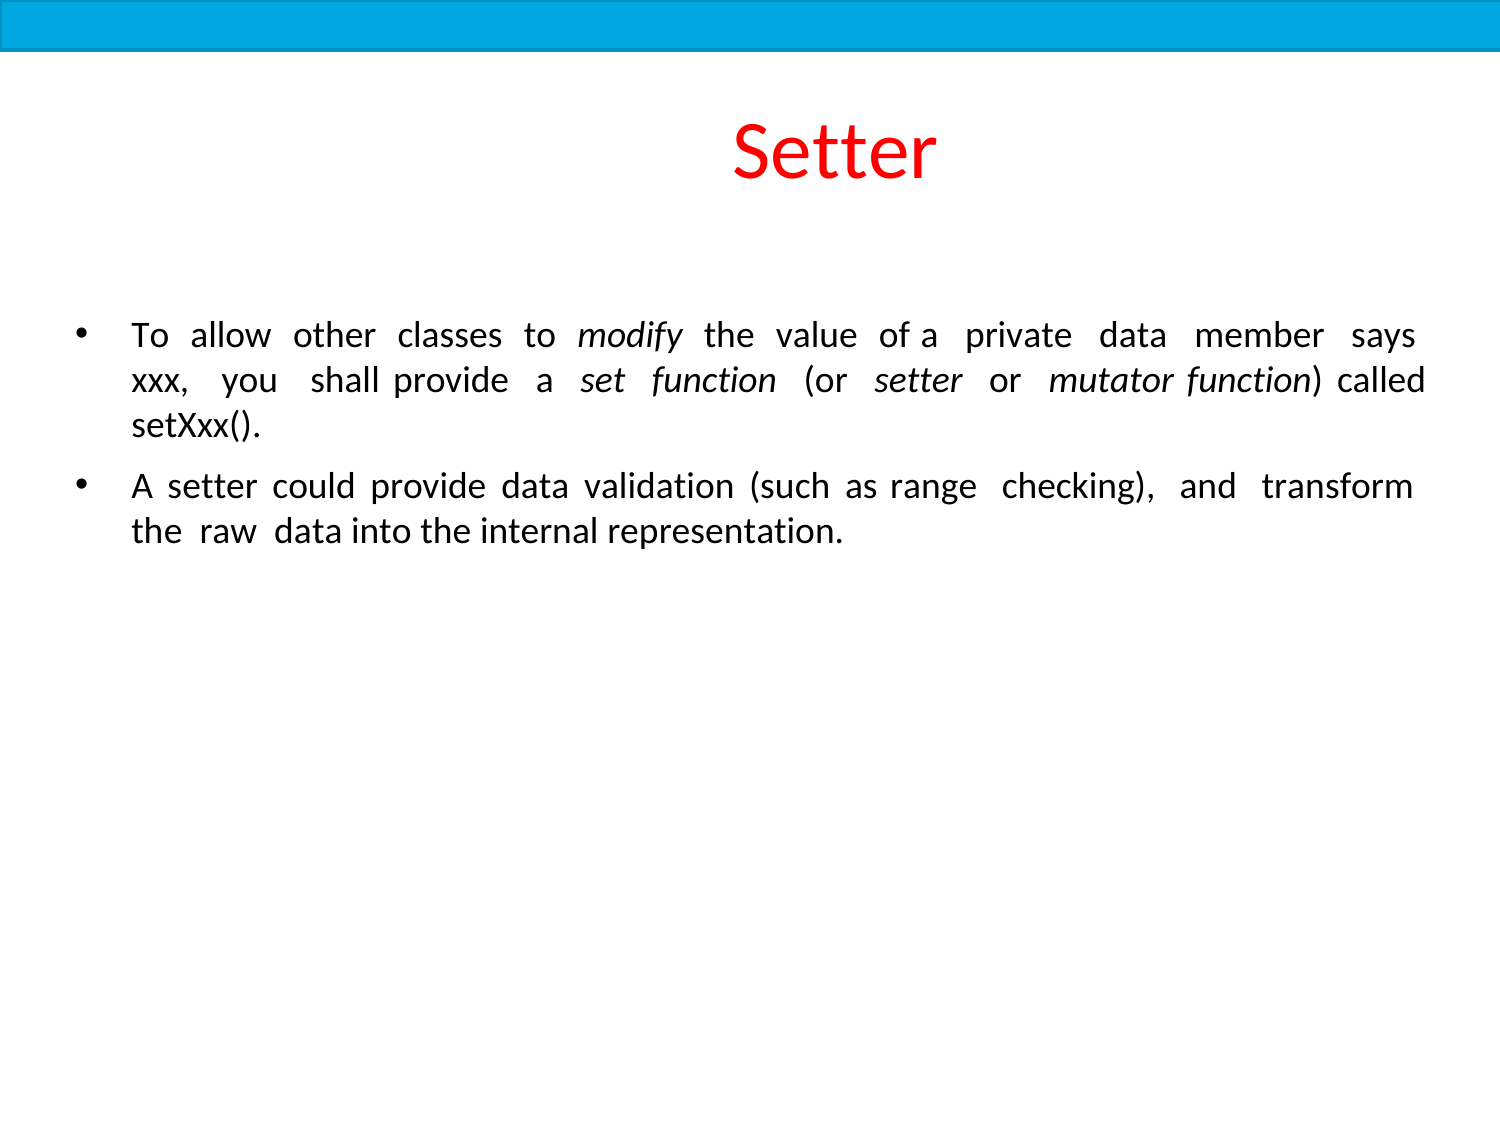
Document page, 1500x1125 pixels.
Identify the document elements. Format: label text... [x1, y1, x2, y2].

title Setter [185, 94, 1314, 283]
list To allow other classes to modify the value of a private data member says xxx, you shall provide a set function (or setter or mutator function) called setXxx(). A setter could provide data validation (such as range checking), and transform the raw data into the internal representation. [72, 310, 1428, 948]
